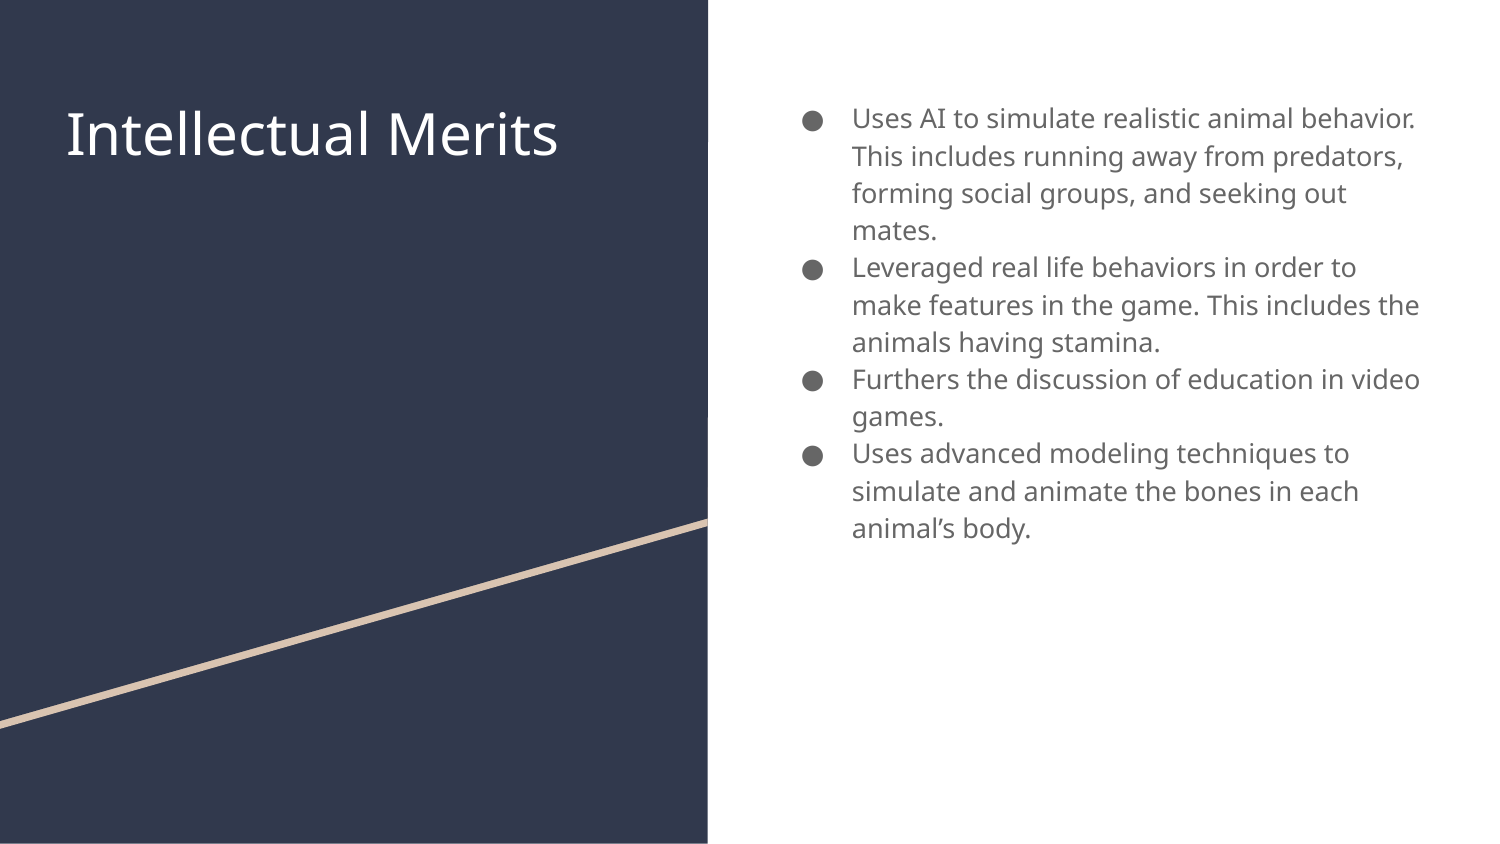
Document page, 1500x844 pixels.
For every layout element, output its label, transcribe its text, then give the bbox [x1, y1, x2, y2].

list Uses AI to simulate realistic animal behavior. This includes running away from predators, forming social groups, and seeking out mates. Leveraged real life behaviors in order to make features in the game. This includes the animals having stamina. Furthers the discussion of education in video games. Uses advanced modeling techniques to simulate and animate the bones in each animal’s body. [761, 82, 1446, 755]
title Intellectual Merits [51, 82, 660, 494]
